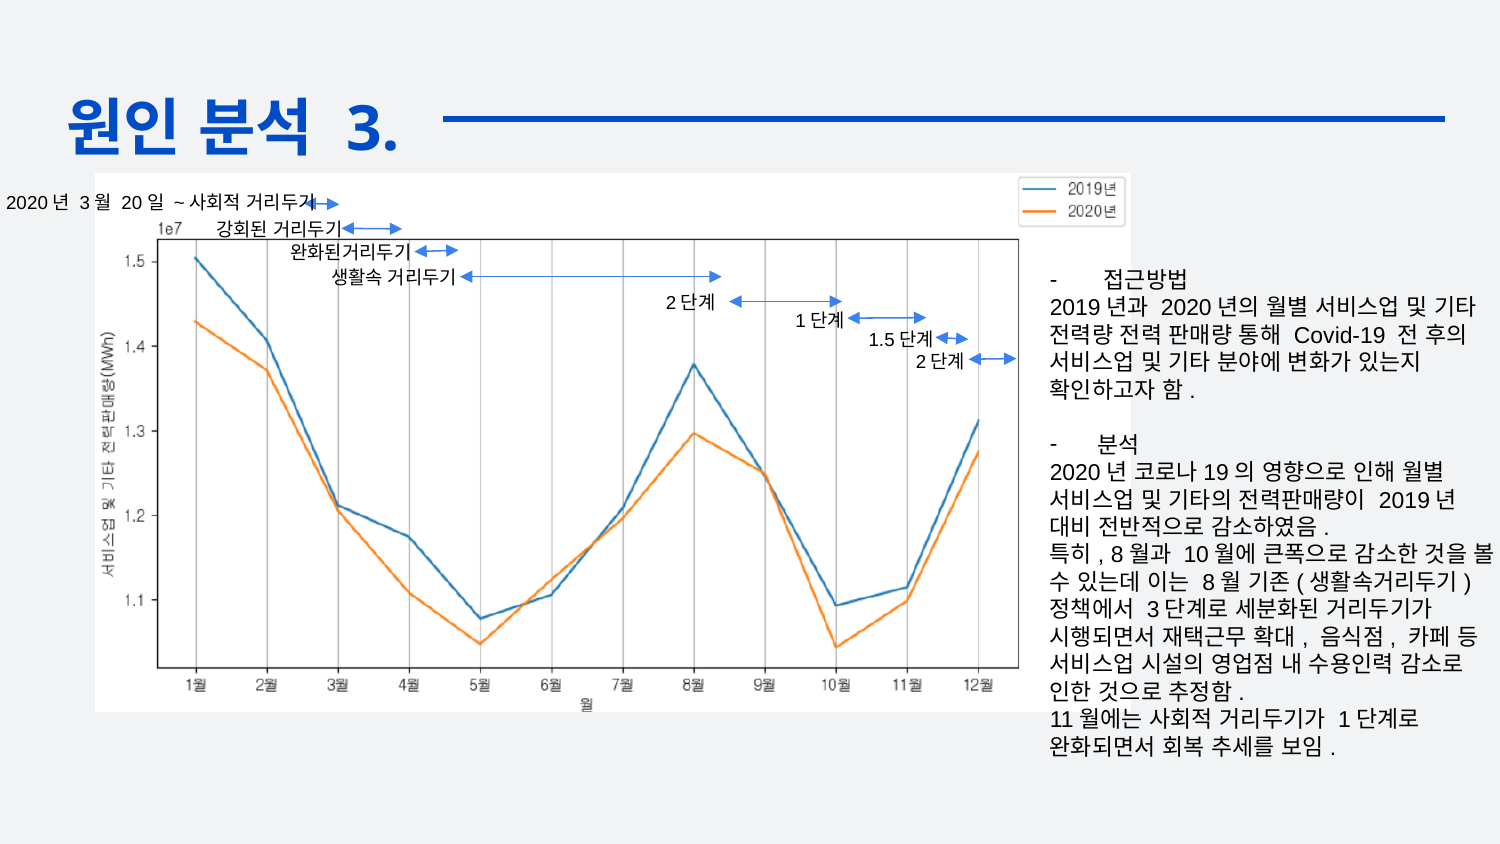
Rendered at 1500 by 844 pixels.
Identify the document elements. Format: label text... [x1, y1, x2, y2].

picture [95, 173, 1131, 712]
title 원인 분석 3. [51, 72, 1449, 167]
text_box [0, 182, 1017, 381]
text_box 접근방법 2019년과 2020년의 월별 서비스업 및 기타 전력량 전력 판매량 통해 Covid-19 전 후의 서비스업 및 기타 분야에 변화가 있는지 확인하고자 함. 분석 2020년 코로나19의 영향으로 인해 월별 서비스업 및 기타의 전력판매량이 2019년 대비 전반적으로 감소하였음. 특히, 8월과 10월에 큰폭으로 감소한 것을 볼 수 있는데 이는 8월 기존(생활속거리두기) 정책에서 3단계로 세분화된 거리두기가 시행되면서 재택근무 확대, 음식점, 카페 등 서비스업 시설의 영업점 내 수용인력 감소로 인한 것으로 추정함. 11월에는 사회적 거리두기가 1단계로 완화되면서 회복 추세를 보임. [1035, 258, 1500, 768]
